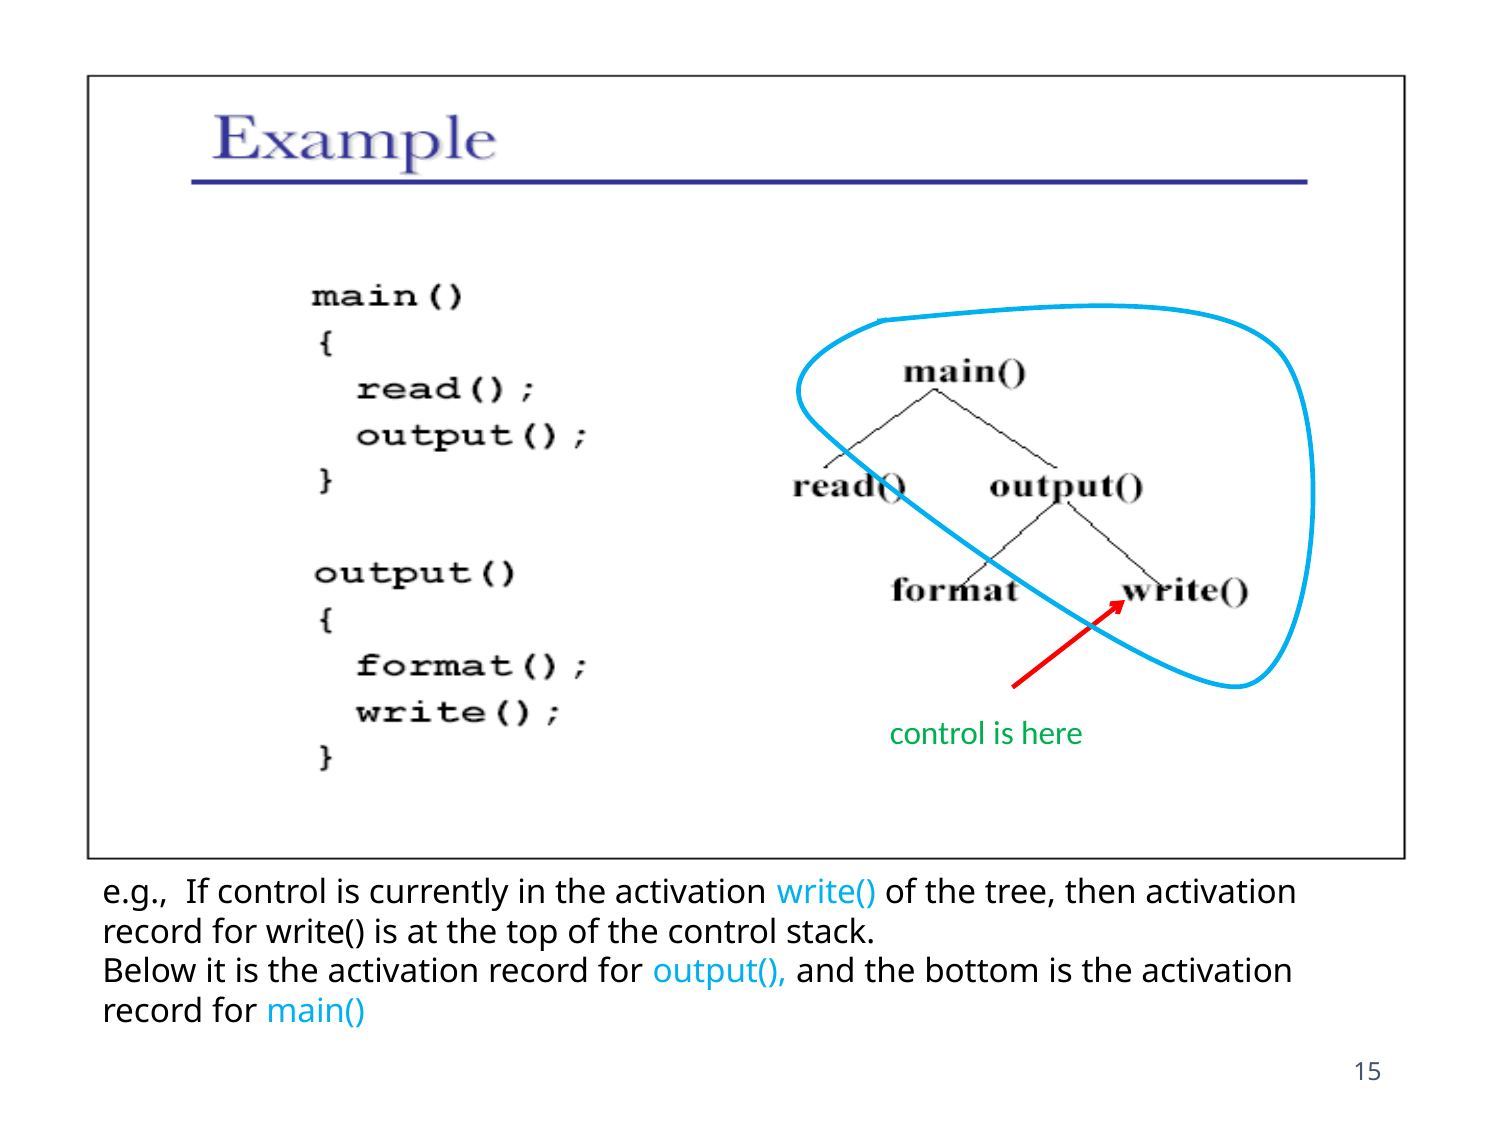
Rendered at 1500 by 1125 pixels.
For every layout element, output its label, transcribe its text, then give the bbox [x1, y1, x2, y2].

picture [49, 24, 1475, 888]
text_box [1012, 599, 1125, 688]
slide_number 15 [1059, 1042, 1397, 1103]
text_box e.g., If control is currently in the activation write() of the tree, then activation record for write() is at the top of the control stack. Below it is the activation record for output(), and the bottom is the activation record for main() [87, 888, 1325, 1037]
